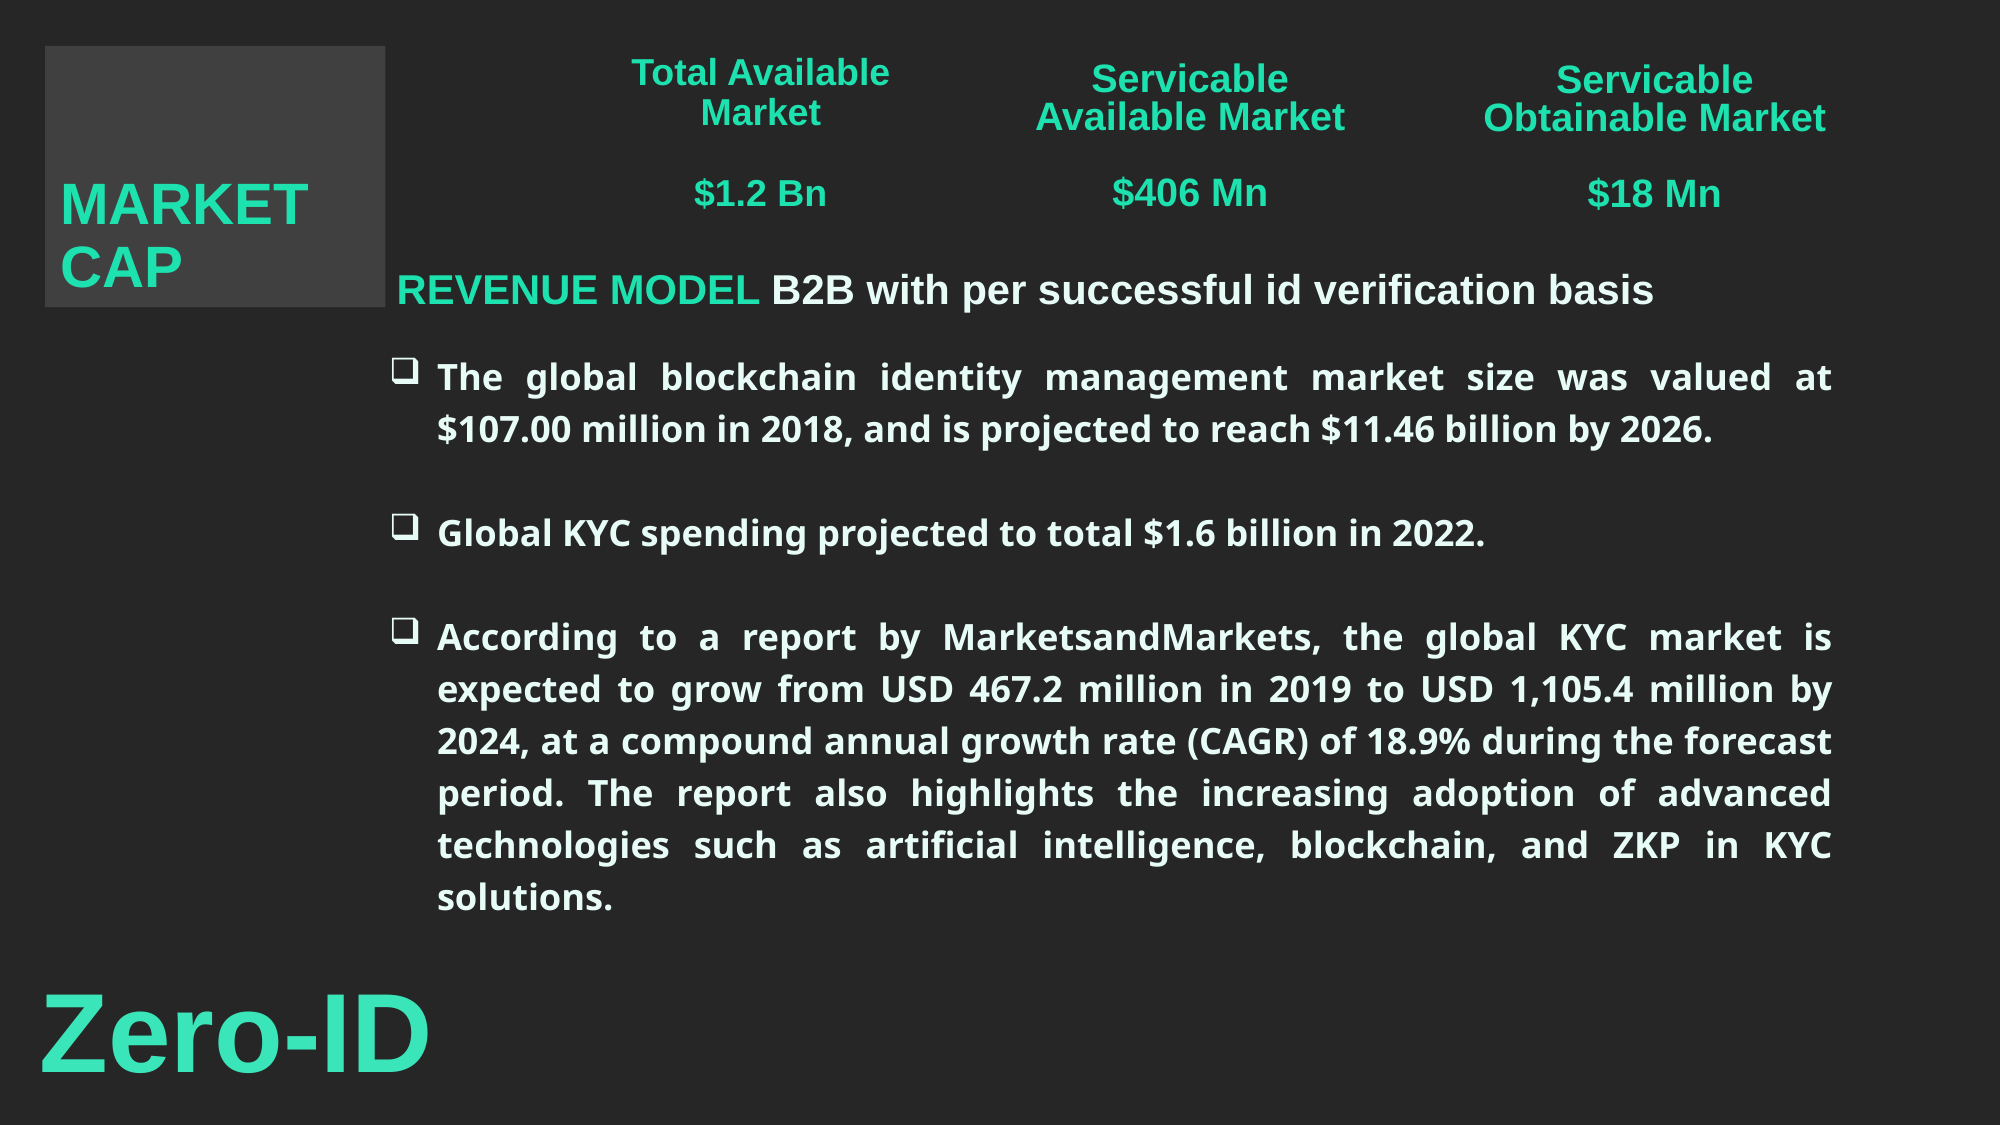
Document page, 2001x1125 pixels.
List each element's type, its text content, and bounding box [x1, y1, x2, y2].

text_box Total Available Market $1.2 Bn [602, 43, 920, 223]
text_box Servicable Obtainable Market $18 Mn [1461, 43, 1849, 223]
text_box Servicable Available Market $406 Mn [1010, 42, 1371, 222]
text_box REVENUE MODEL B2B with per successful id verification basis [381, 260, 1794, 363]
text_box MARKET CAP [45, 45, 386, 308]
text_box The global blockchain identity management market size was valued at $107.00 million in 2018, and is projected to reach $11.46 billion by 2026. Global KYC spending projected to total $1.6 billion in 2022. According to a report by MarketsandMarkets, the global KYC market is expected to grow from USD 467.2 million in 2019 to USD 1,105.4 million by 2024, at a compound annual growth rate (CAGR) of 18.9% during the forecast period. The report also highlights the increasing adoption of advanced technologies such as artificial intelligence, blockchain, and ZKP in KYC solutions. [374, 338, 1849, 1008]
title Zero-ID [0, 957, 474, 1105]
